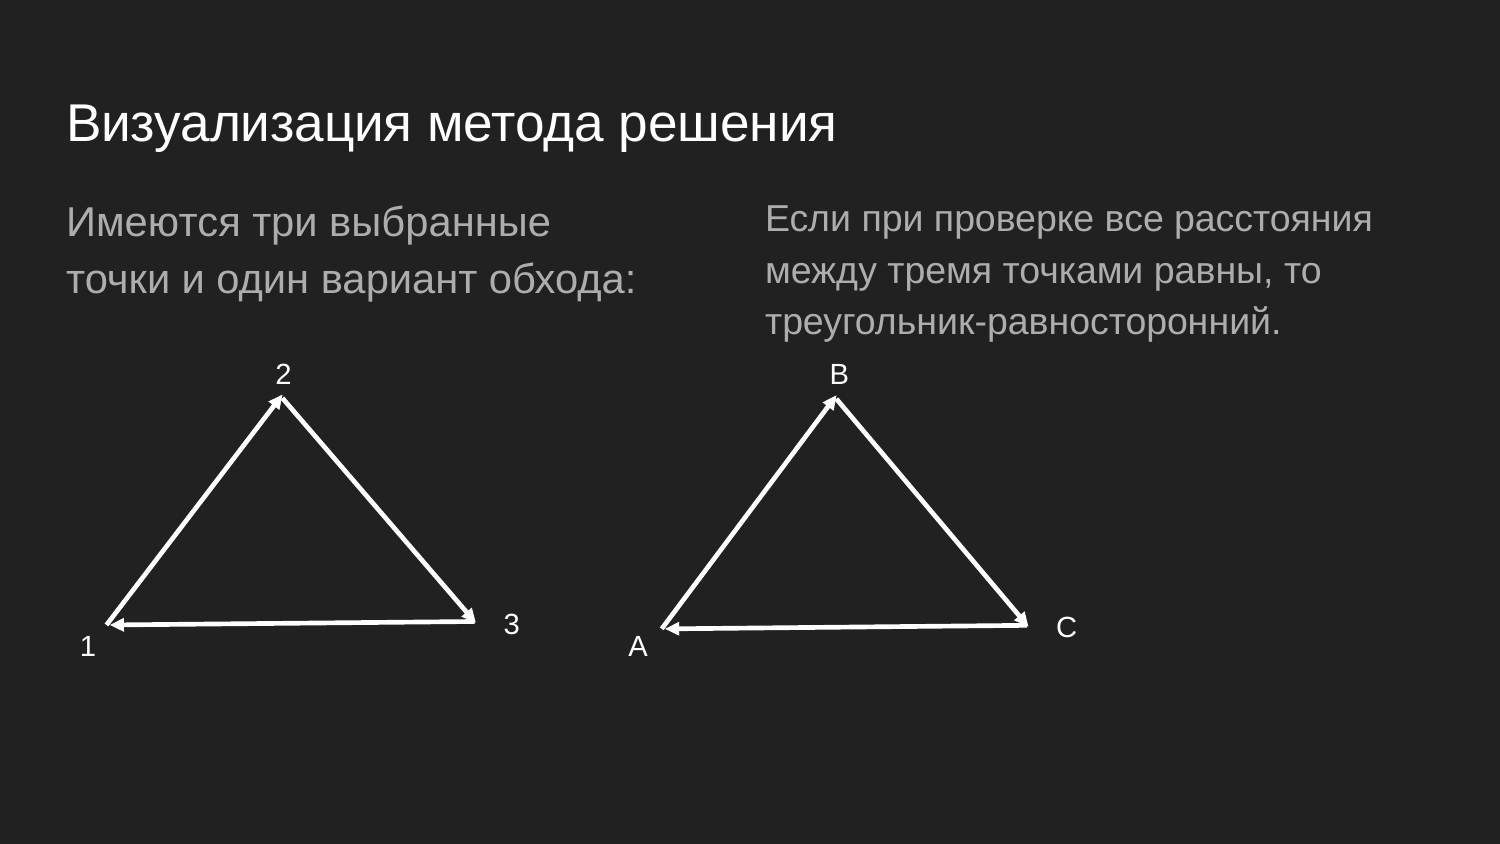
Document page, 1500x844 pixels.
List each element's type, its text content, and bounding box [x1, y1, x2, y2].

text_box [664, 625, 1028, 630]
list Имеются три выбранные точки и один вариант обхода: [51, 172, 675, 335]
text_box В [814, 340, 894, 397]
text_box 2 [260, 340, 341, 396]
text_box 1 [64, 612, 131, 678]
text_box С [1041, 593, 1114, 659]
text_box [282, 397, 476, 621]
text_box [109, 621, 475, 626]
text_box 3 [488, 590, 562, 656]
text_box А [613, 612, 687, 678]
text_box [836, 398, 1029, 625]
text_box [106, 394, 283, 622]
title Визуализация метода решения [51, 72, 1449, 167]
text_box Если при проверке все расстояния между тремя точками равны, то треугольник-равносторонний. [749, 172, 1467, 358]
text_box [661, 395, 837, 626]
